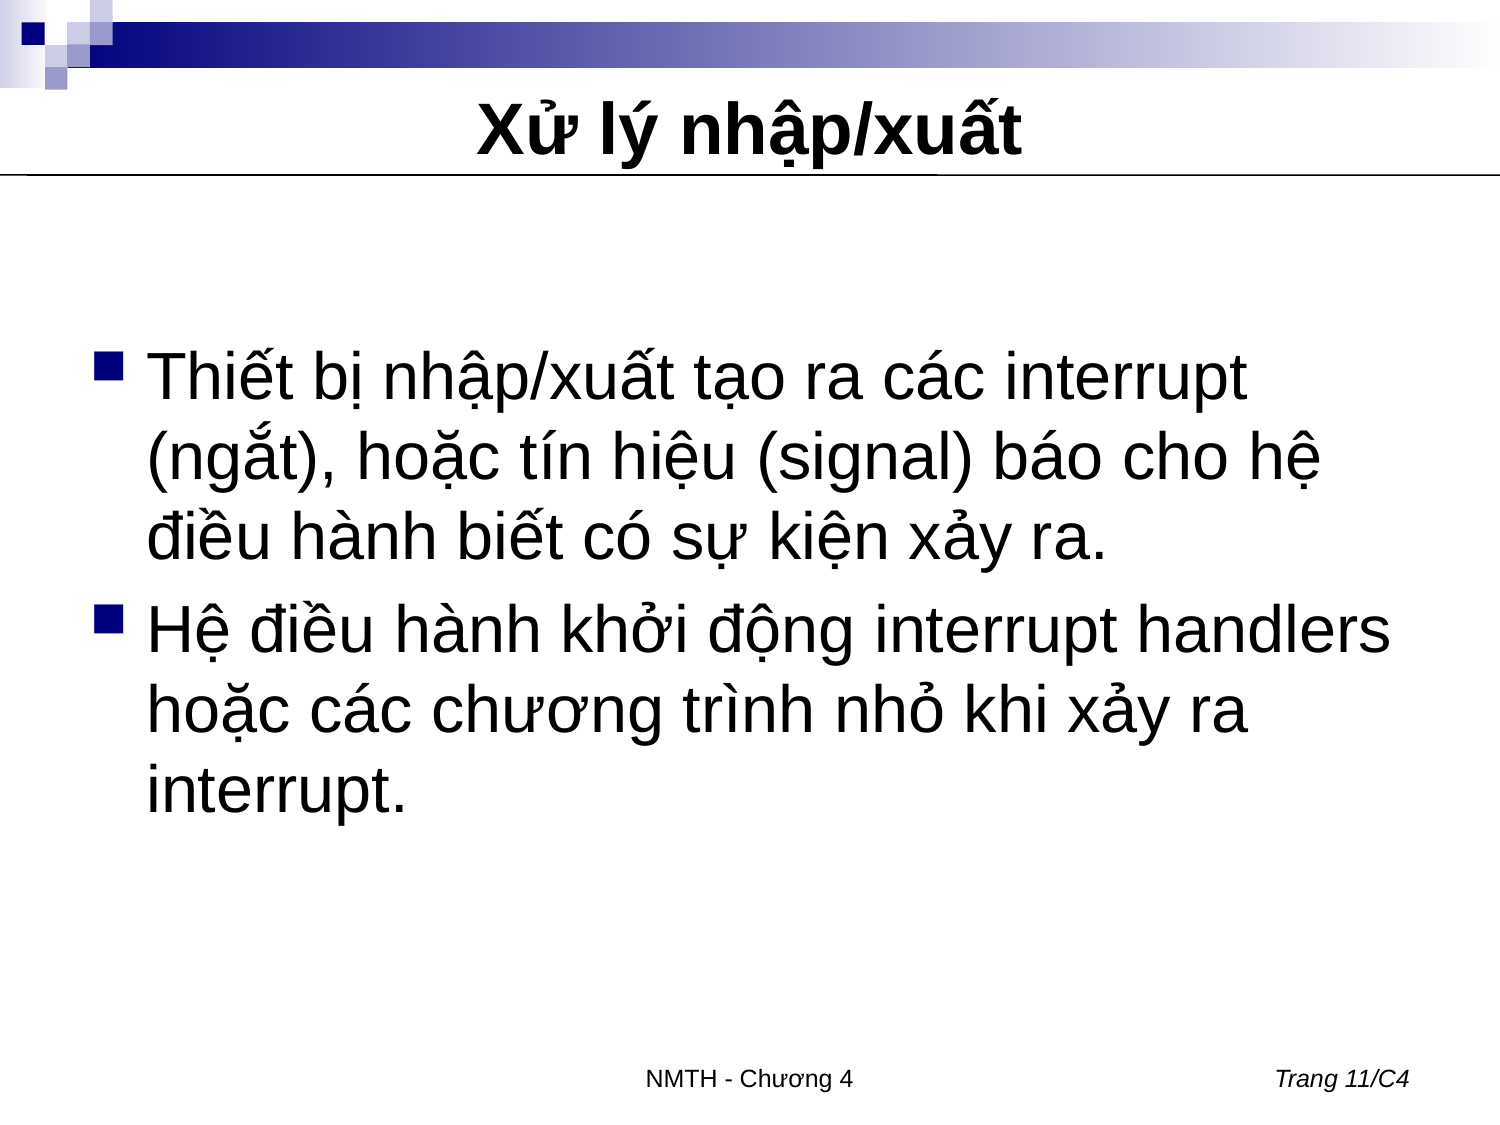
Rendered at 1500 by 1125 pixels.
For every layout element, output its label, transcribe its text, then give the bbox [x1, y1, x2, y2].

footer NMTH - Chương 4 [512, 1025, 988, 1100]
list Thiết bị nhập/xuất tạo ra các interrupt (ngắt), hoặc tín hiệu (signal) báo cho hệ điều hành biết có sự kiện xảy ra. Hệ điều hành khởi động interrupt handlers hoặc các chương trình nhỏ khi xảy ra interrupt. [75, 324, 1425, 963]
slide_number Trang 11/C4 [1074, 1025, 1425, 1100]
title Xử lý nhập/xuất [75, 75, 1425, 175]
